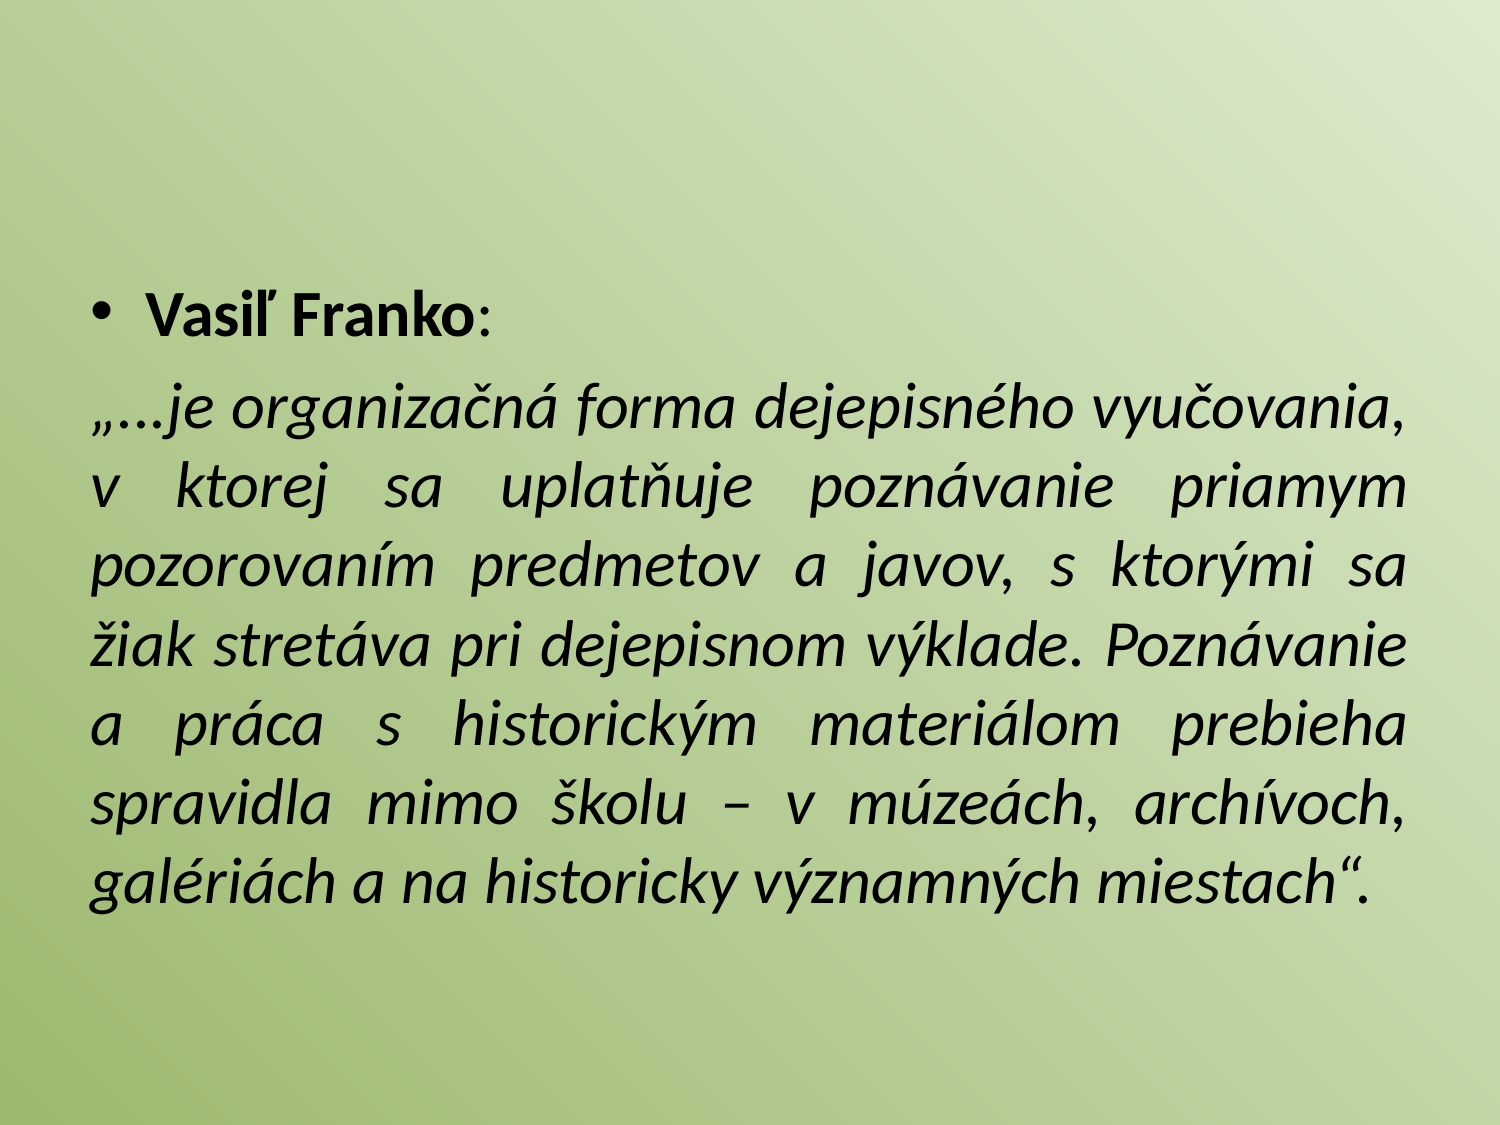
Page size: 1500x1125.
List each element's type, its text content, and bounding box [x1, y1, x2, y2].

list Vasiľ Franko: „...je organizačná forma dejepisného vyučovania, v ktorej sa uplatňuje poznávanie priamym pozorovaním predmetov a javov, s ktorými sa žiak stretáva pri dejepisnom výklade. Poznávanie a práca s historickým materiálom prebieha spravidla mimo školu – v múzeách, archívoch, galériách a na historicky významných miestach“. [75, 262, 1425, 1005]
